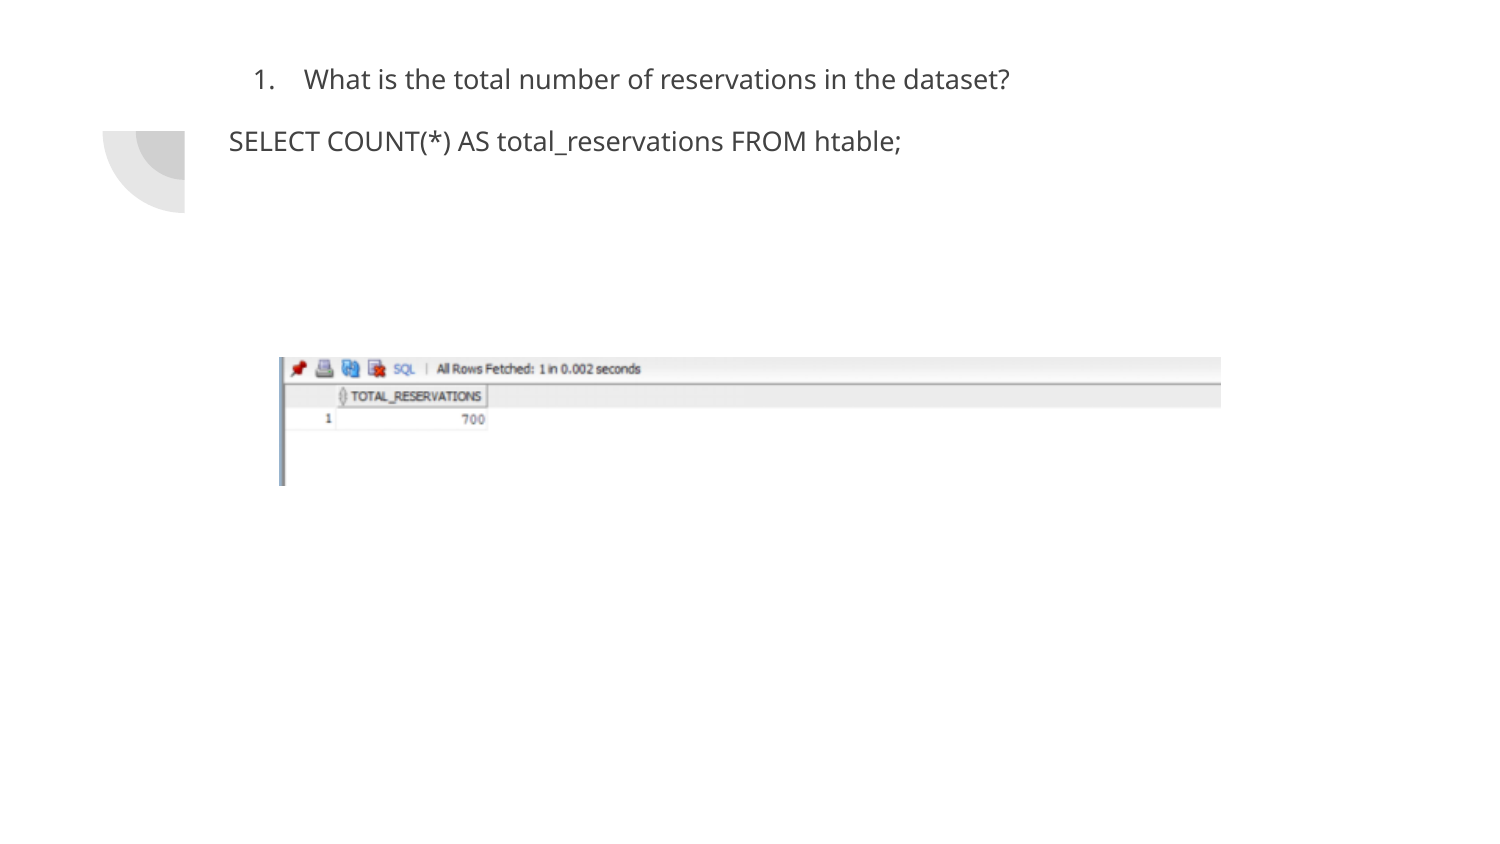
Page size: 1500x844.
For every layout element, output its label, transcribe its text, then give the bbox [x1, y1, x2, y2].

picture [279, 357, 1221, 487]
list What is the total number of reservations in the dataset? SELECT COUNT(*) AS total_reservations FROM htable; [213, 42, 1368, 744]
